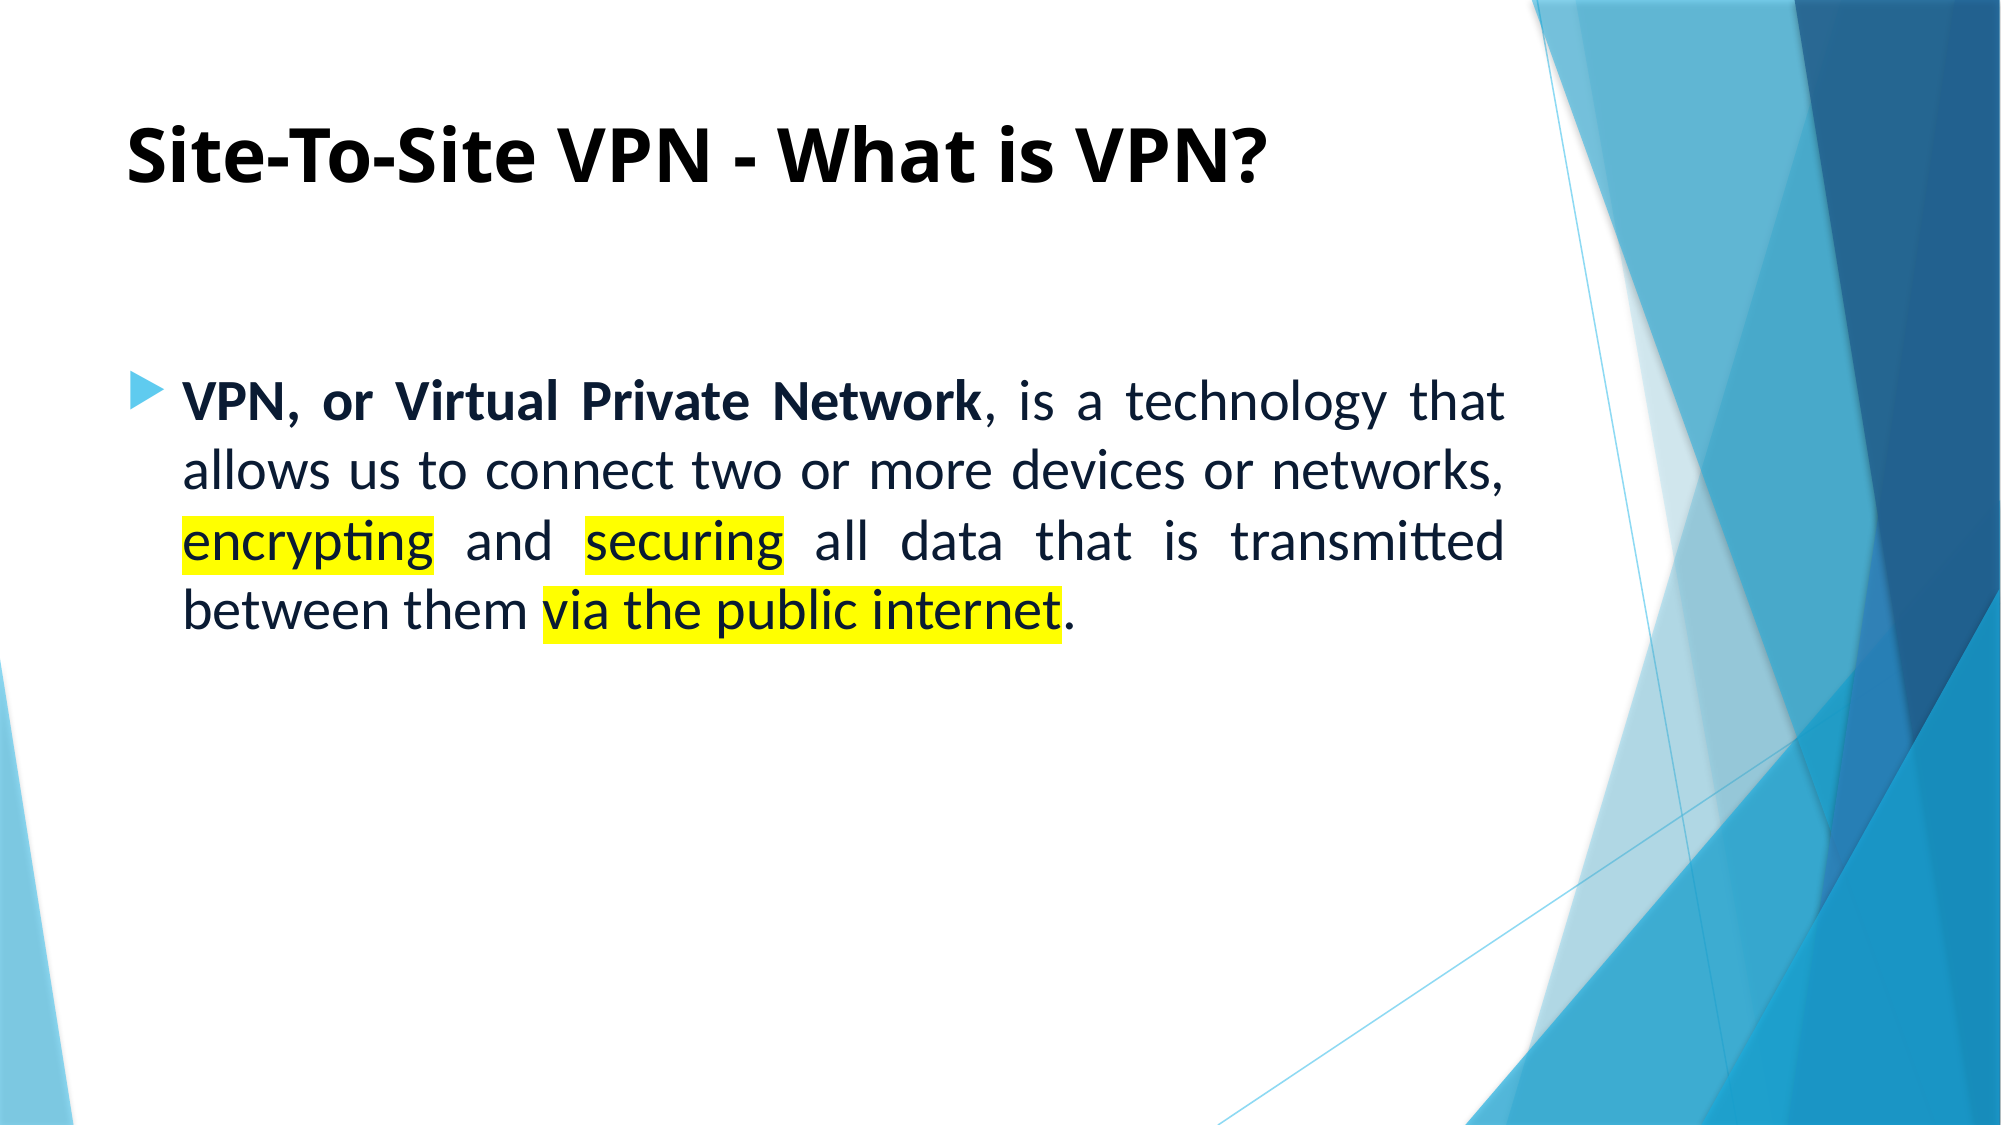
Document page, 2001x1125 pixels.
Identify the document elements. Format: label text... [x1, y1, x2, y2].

title Site-To-Site VPN - What is VPN? [111, 99, 1522, 317]
list VPN, or Virtual Private Network, is a technology that allows us to connect two or more devices or networks, encrypting and securing all data that is transmitted between them via the public internet. [111, 354, 1522, 992]
